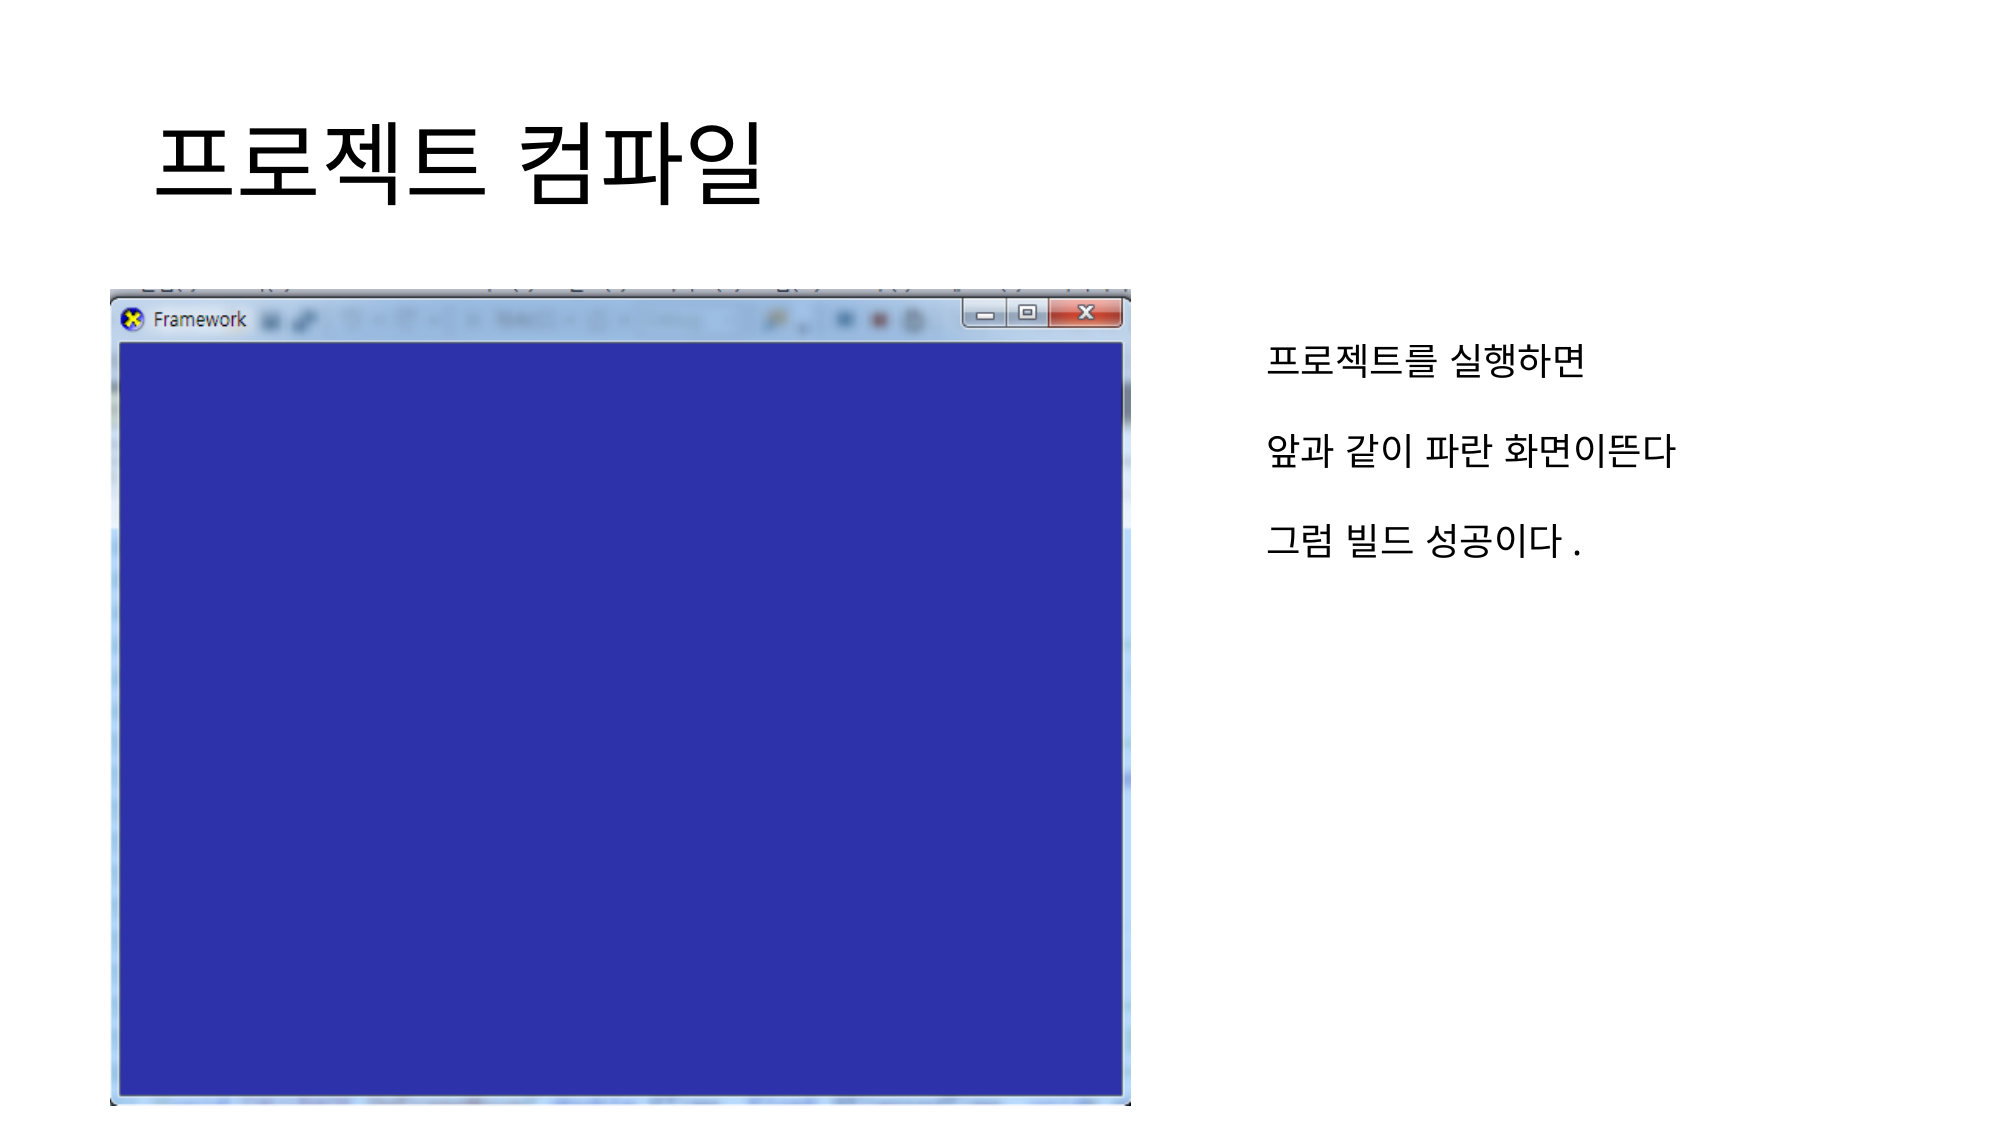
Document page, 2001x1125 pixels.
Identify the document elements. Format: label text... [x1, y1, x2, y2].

text_box 프로젝트를 실행하면 앞과 같이 파란 화면이뜬다 그럼 빌드 성공이다. [1251, 331, 1693, 571]
title 프로젝트 컴파일 [137, 59, 1863, 278]
picture [110, 289, 1131, 1106]
